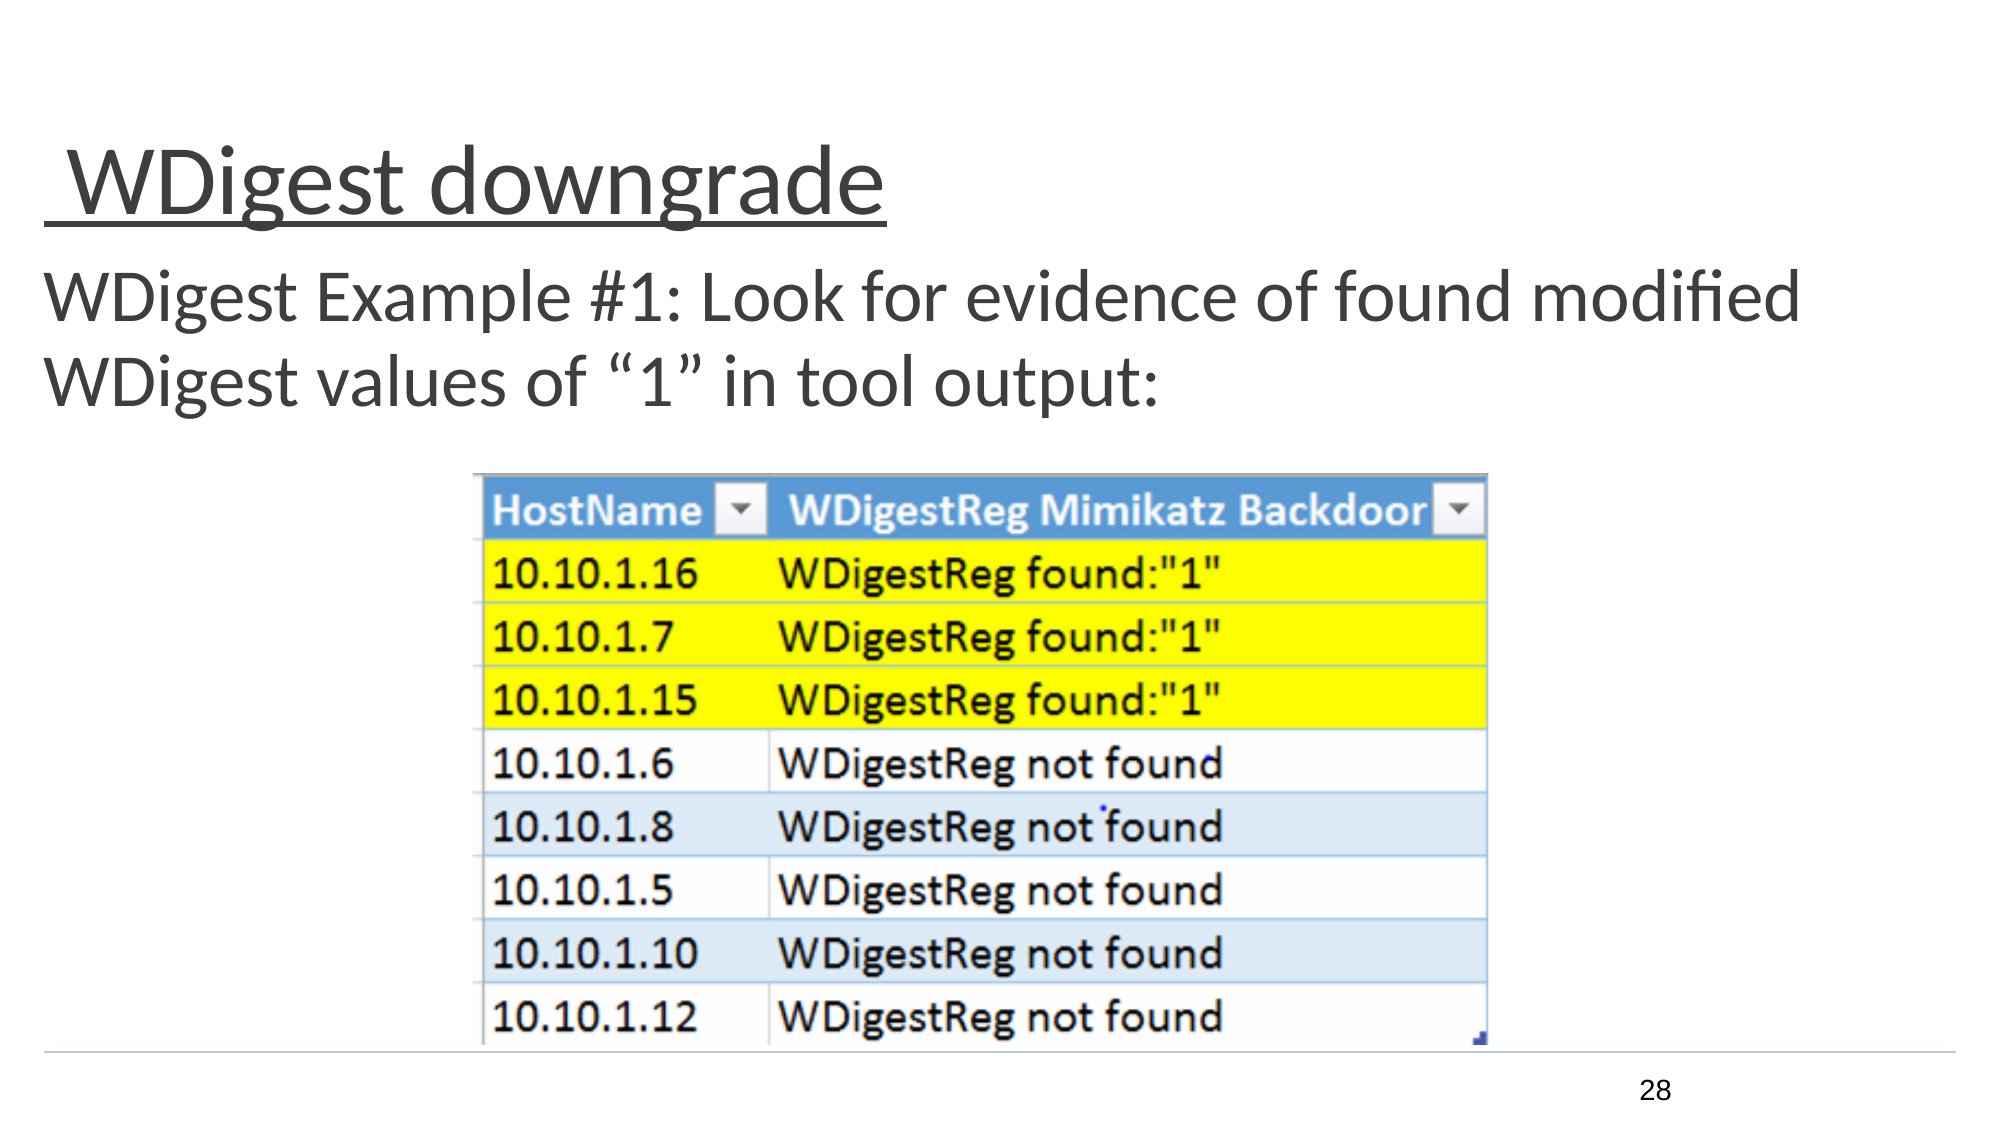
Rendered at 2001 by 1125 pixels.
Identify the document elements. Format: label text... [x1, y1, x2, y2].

title WDigest downgrade [41, 114, 1959, 303]
text_box [472, 473, 1489, 1045]
text_box WDigest Example #1: Look for evidence of found modified WDigest values of “1” in tool output: [41, 250, 1815, 422]
slide_number 28 [1635, 1074, 1676, 1125]
